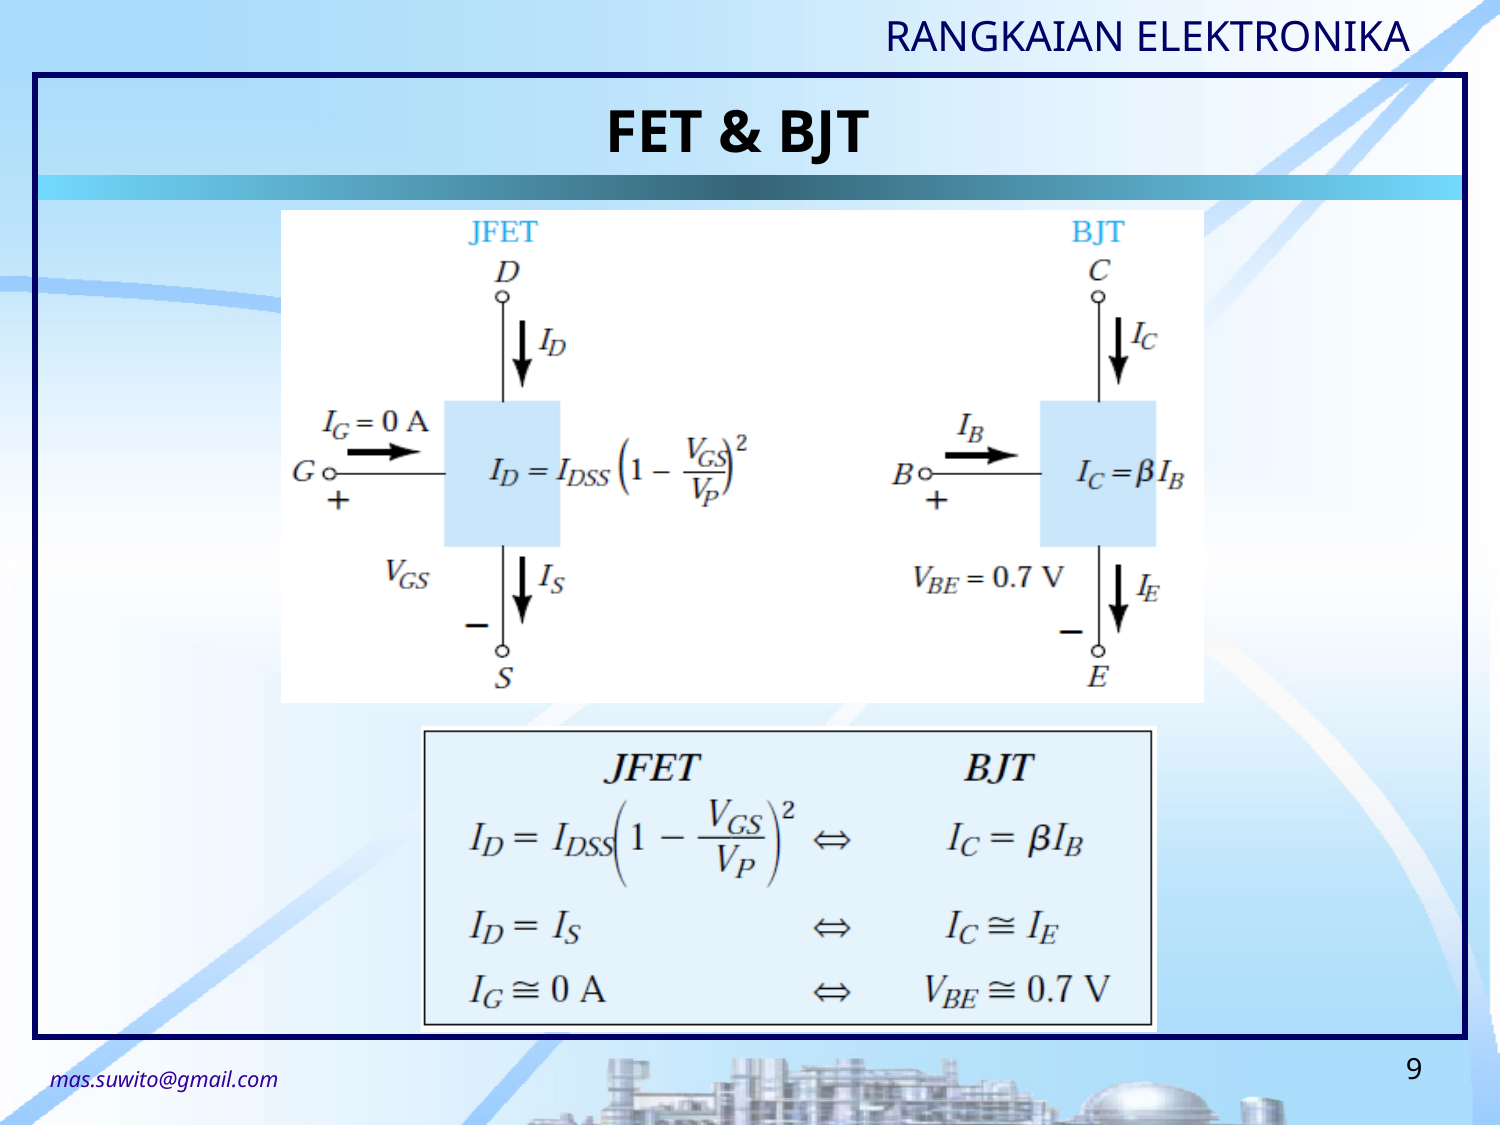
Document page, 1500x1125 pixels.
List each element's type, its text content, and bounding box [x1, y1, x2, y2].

slide_number 8 [1124, 1042, 1438, 1106]
picture [0, 0, 1500, 1125]
title FET & BJT [162, 81, 1313, 177]
